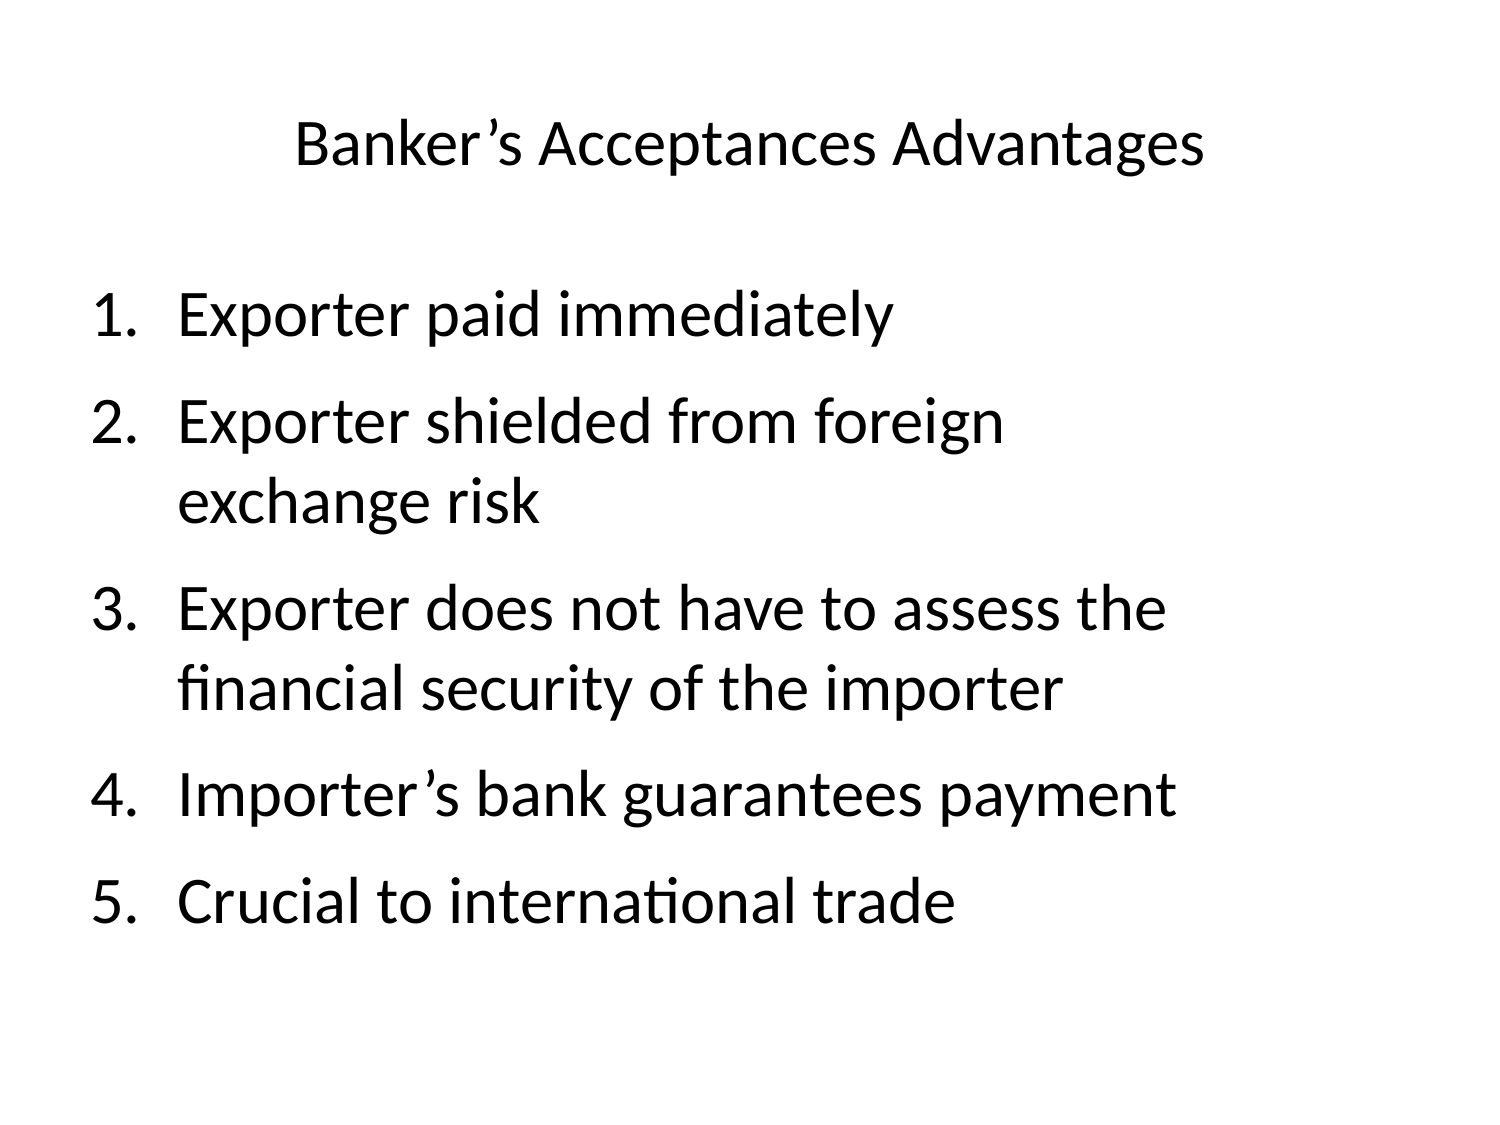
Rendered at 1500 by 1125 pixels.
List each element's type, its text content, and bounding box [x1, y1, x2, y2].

list Exporter paid immediately Exporter shielded from foreign exchange risk Exporter does not have to assess the financial security of the importer Importer’s bank guarantees payment Crucial to international trade [75, 262, 1425, 1005]
title Banker’s Acceptances Advantages [75, 45, 1425, 233]
